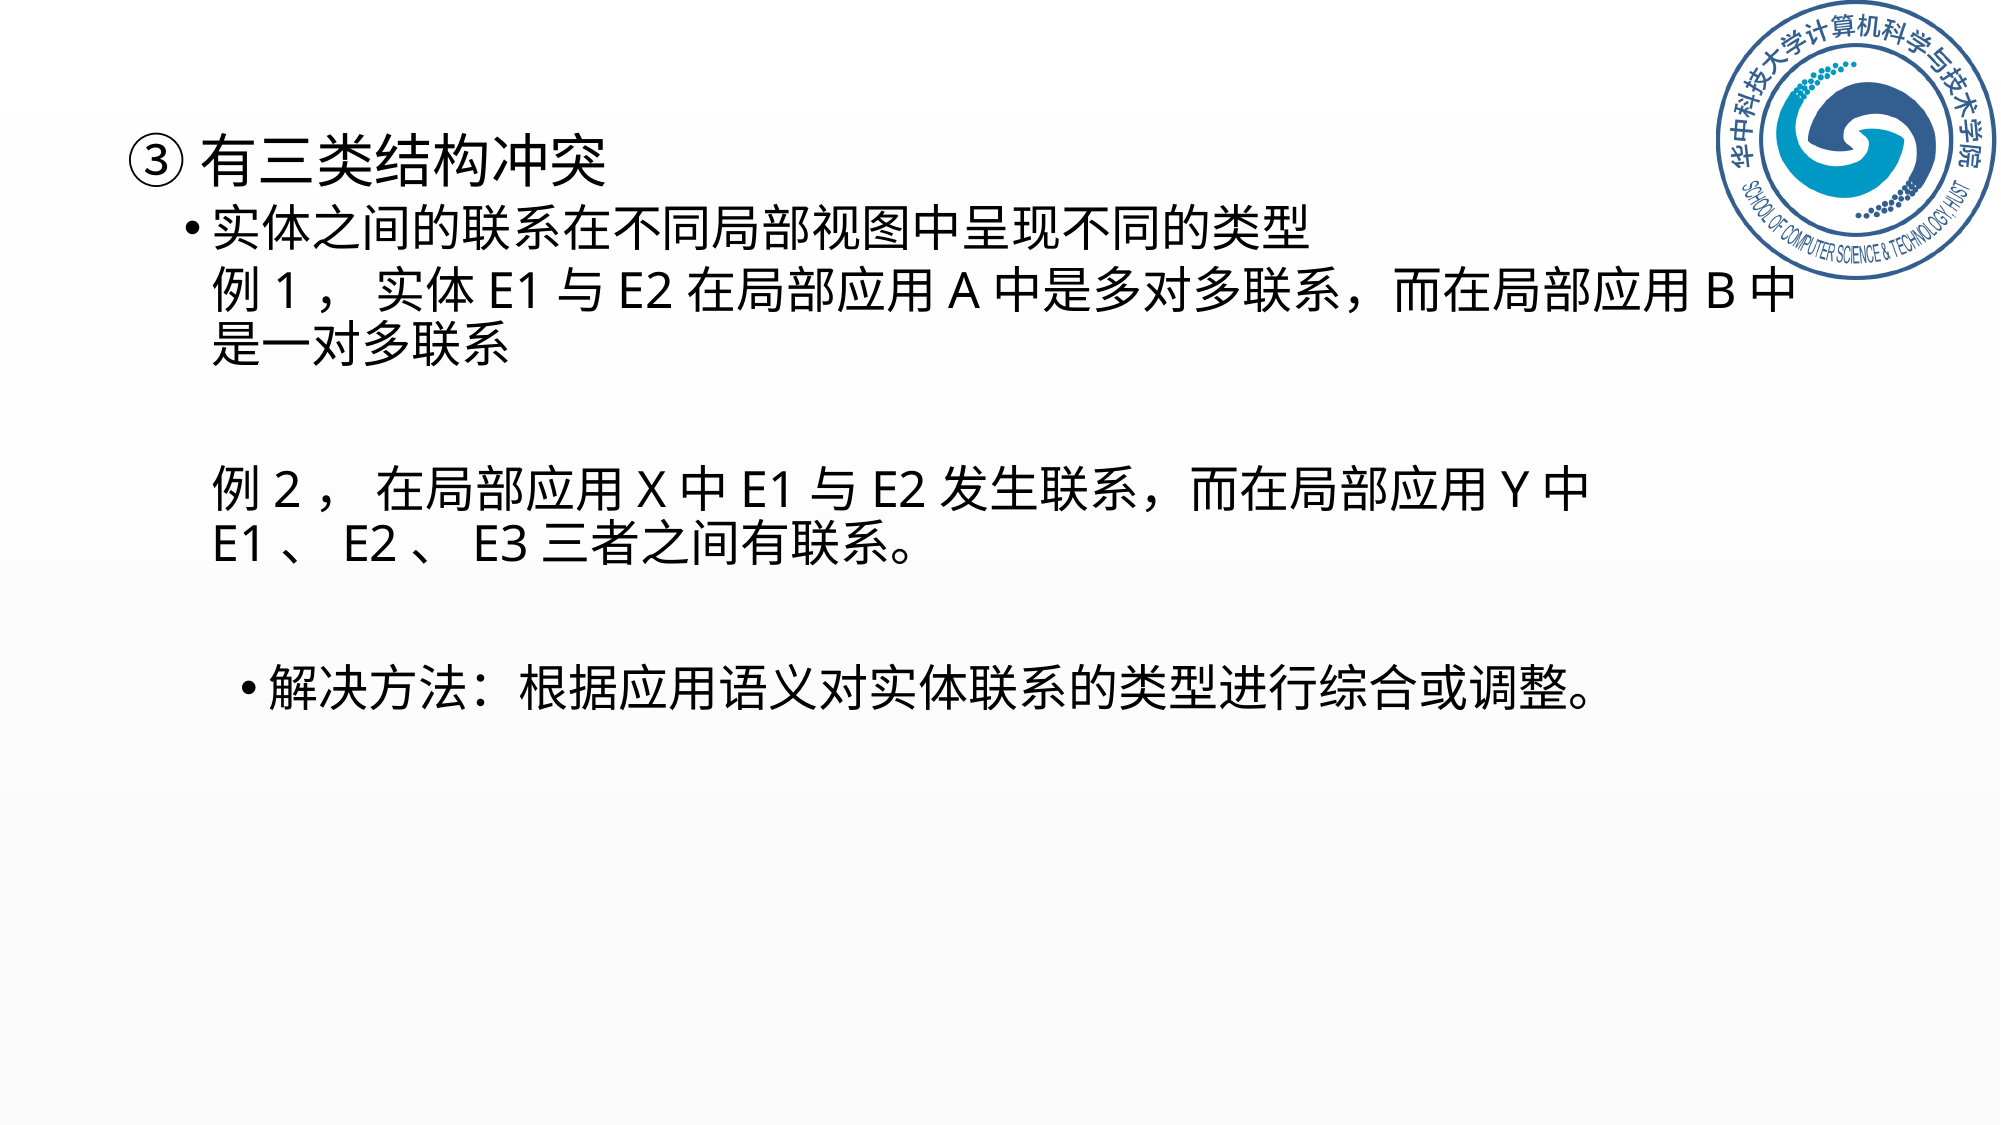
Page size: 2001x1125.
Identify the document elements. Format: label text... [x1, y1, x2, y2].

list ③有三类结构冲突 实体之间的联系在不同局部视图中呈现不同的类型 例1， 实体E1与E2在局部应用A中是多对多联系，而在局部应用B中是一对多联系 例2， 在局部应用X中E1与E2发生联系，而在局部应用Y中E1、E2、E3三者之间有联系。 解决方法：根据应用语义对实体联系的类型进行综合或调整。 [112, 125, 1838, 839]
picture [1716, 0, 1999, 280]
